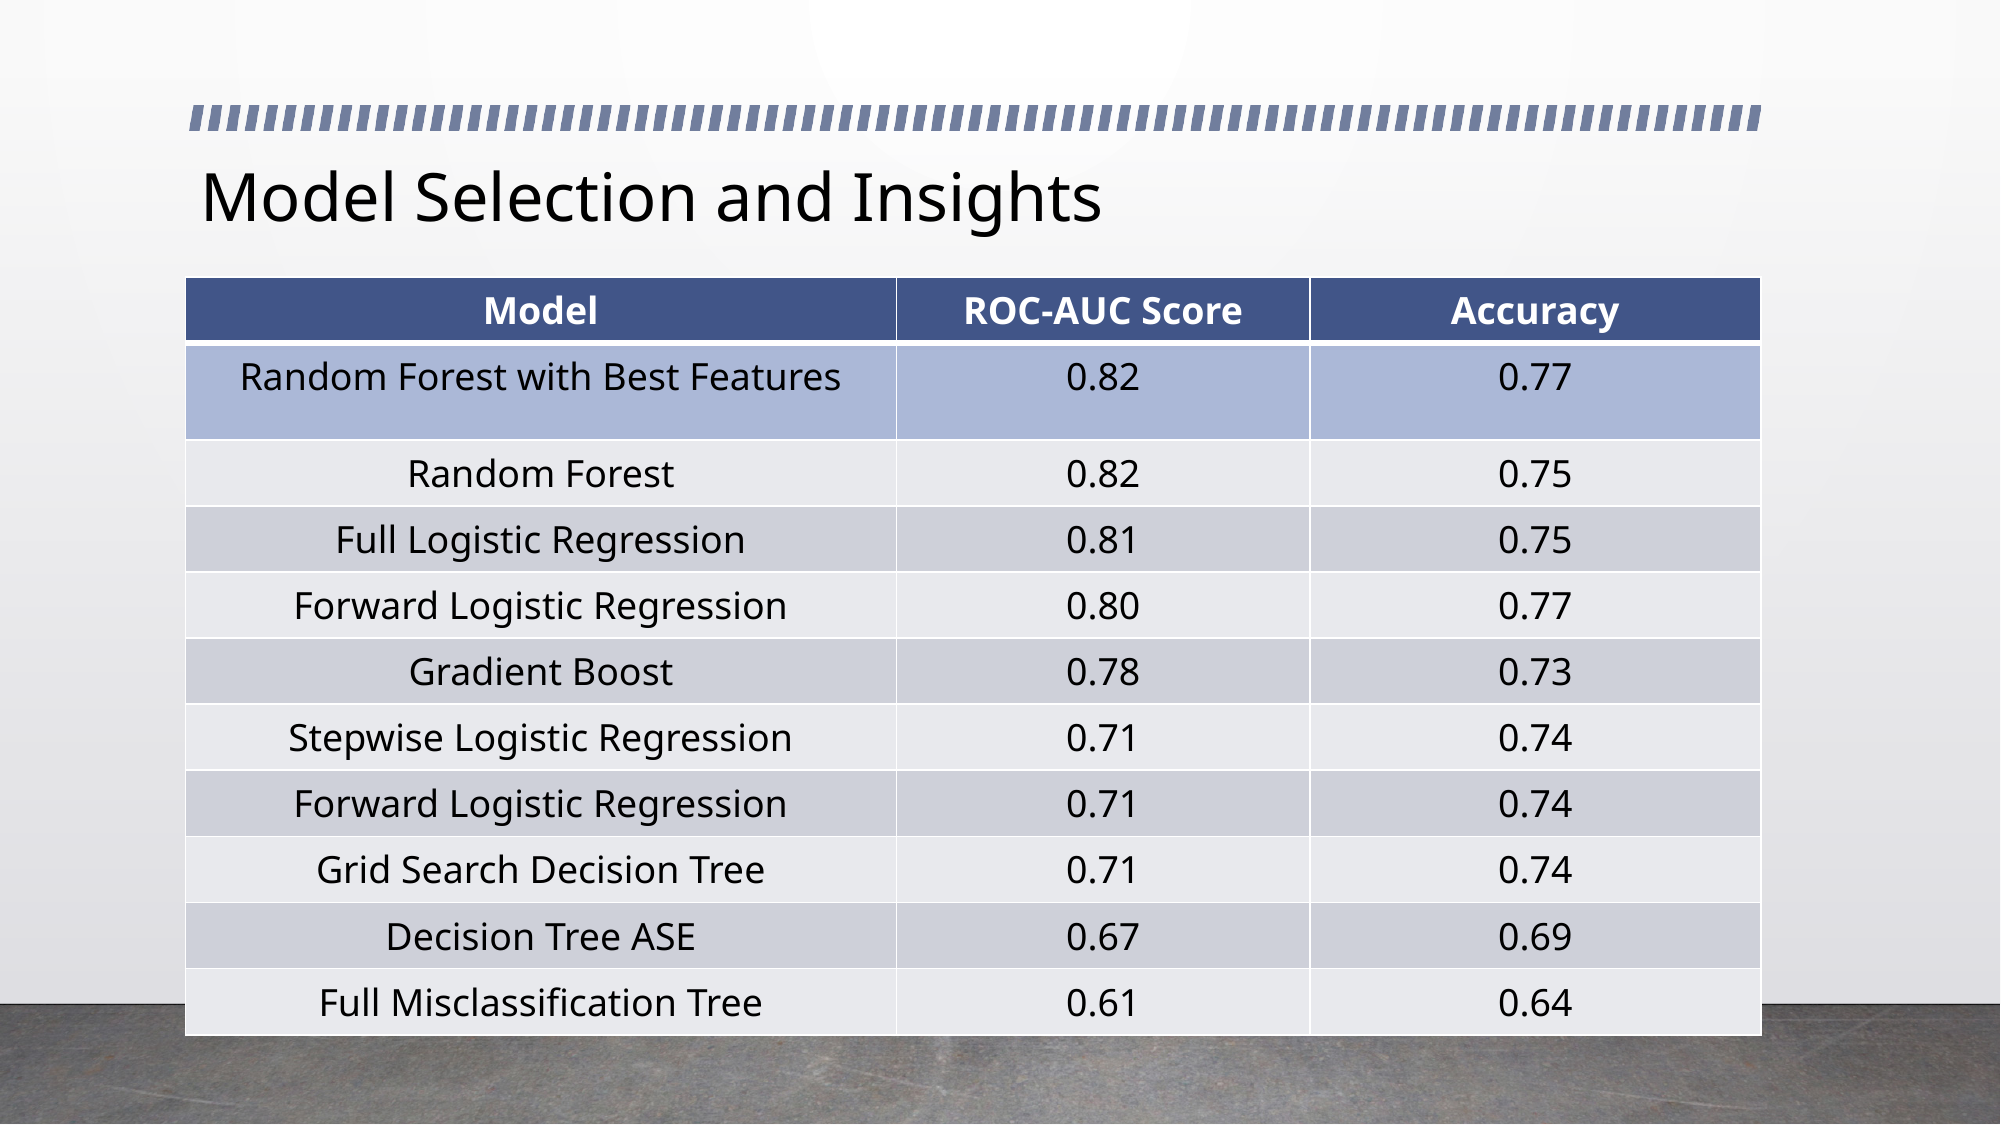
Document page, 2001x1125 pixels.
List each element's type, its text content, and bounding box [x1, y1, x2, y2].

table_cell Random Forest [186, 441, 896, 505]
table_cell 0.71 [897, 705, 1309, 769]
table_header ROC-AUC Score [897, 278, 1309, 340]
table_cell 0.80 [897, 573, 1309, 637]
title Model Selection and Insights [185, 156, 1761, 276]
table_cell 0.67 [897, 903, 1309, 968]
table_cell Gradient Boost [186, 639, 896, 703]
table_cell 0.81 [897, 507, 1309, 571]
table_cell 0.61 [897, 969, 1309, 1034]
table_header Accuracy [1311, 278, 1760, 340]
table_cell 0.71 [897, 771, 1309, 836]
table_header Model [186, 278, 896, 340]
table_cell Full Logistic Regression [186, 507, 896, 571]
table_cell Random Forest with Best Features [186, 346, 896, 439]
picture [0, 1004, 2000, 1124]
table_cell 0.69 [1311, 903, 1760, 968]
table_cell 0.74 [1311, 705, 1760, 769]
table_cell Grid Search Decision Tree [186, 837, 896, 902]
table_cell Forward Logistic Regression [186, 573, 896, 637]
table_cell 0.82 [897, 441, 1309, 505]
table_cell 0.71 [897, 837, 1309, 902]
table_cell 0.82 [897, 346, 1309, 439]
table_cell 0.74 [1311, 771, 1760, 836]
table_cell 0.75 [1311, 507, 1760, 571]
table_cell Forward Logistic Regression [186, 771, 896, 836]
table_cell Decision Tree ASE [186, 903, 896, 968]
table_cell 0.78 [897, 639, 1309, 703]
table_cell 0.73 [1311, 639, 1760, 703]
table_cell 0.74 [1311, 837, 1760, 902]
table_cell 0.64 [1311, 969, 1760, 1034]
table_cell Full Misclassification Tree [186, 969, 896, 1034]
table_cell 0.77 [1311, 573, 1760, 637]
table_cell Stepwise Logistic Regression [186, 705, 896, 769]
table_cell 0.75 [1311, 441, 1760, 505]
table_cell 0.77 [1311, 346, 1760, 439]
